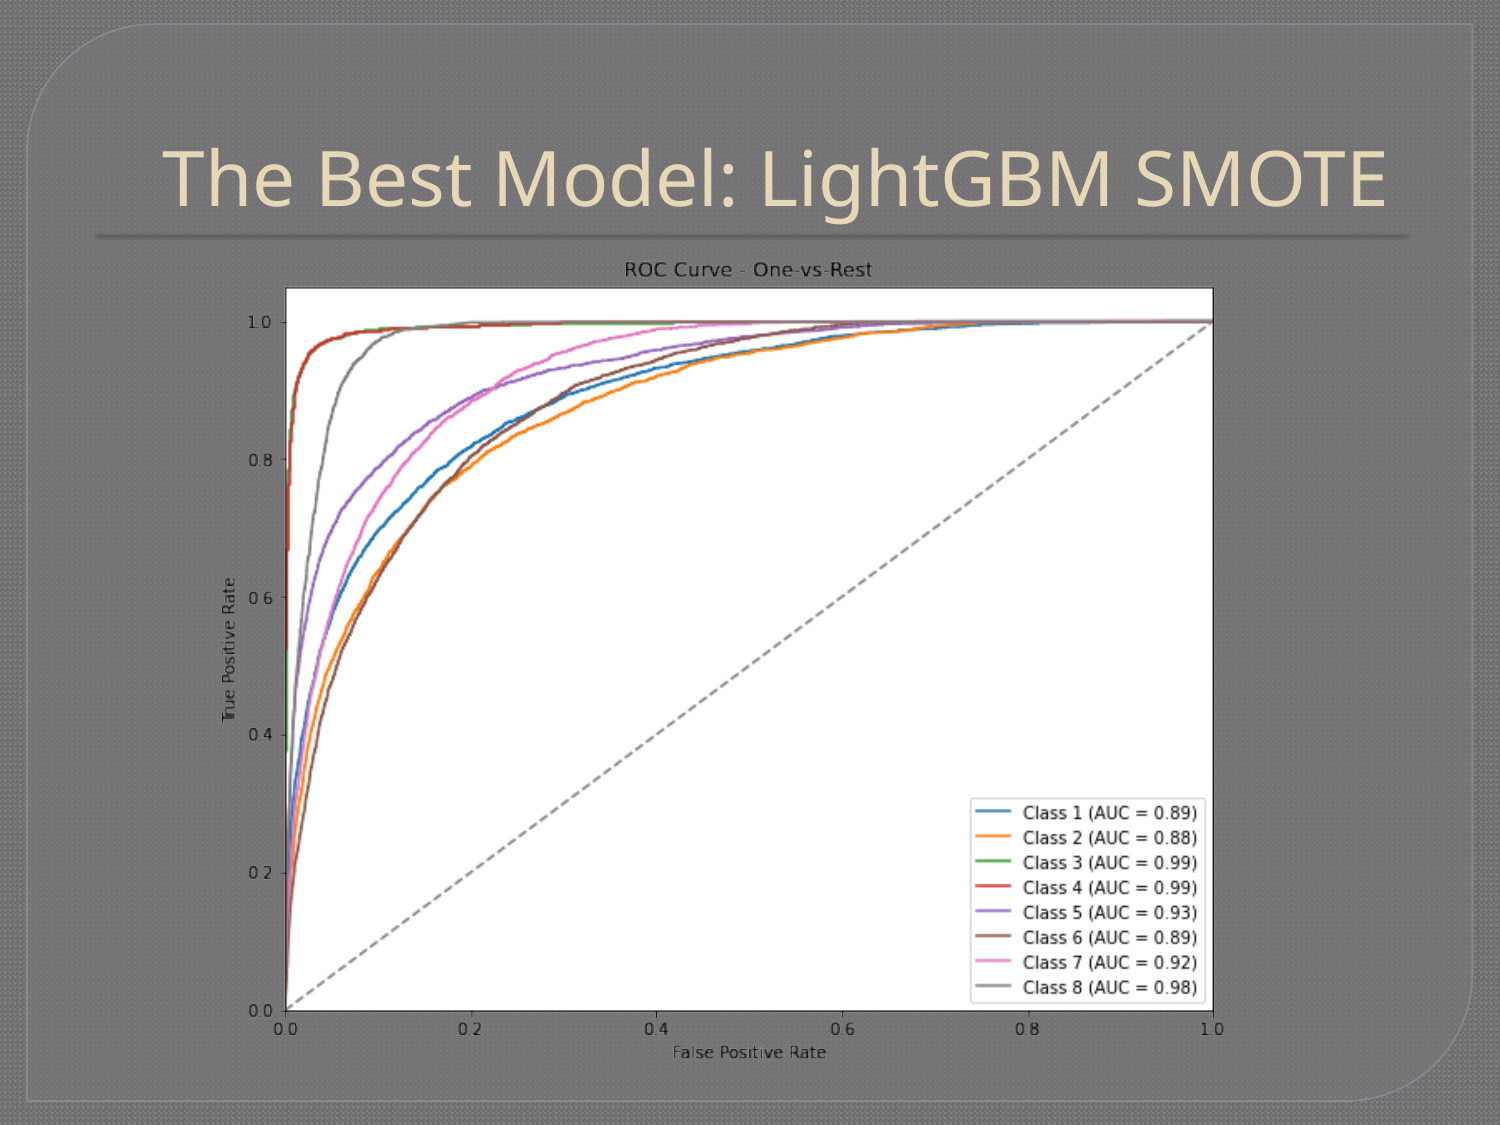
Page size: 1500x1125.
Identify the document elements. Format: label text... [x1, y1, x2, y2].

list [212, 249, 1238, 1075]
title The Best Model: LightGBM SMOTE [75, 41, 1425, 230]
